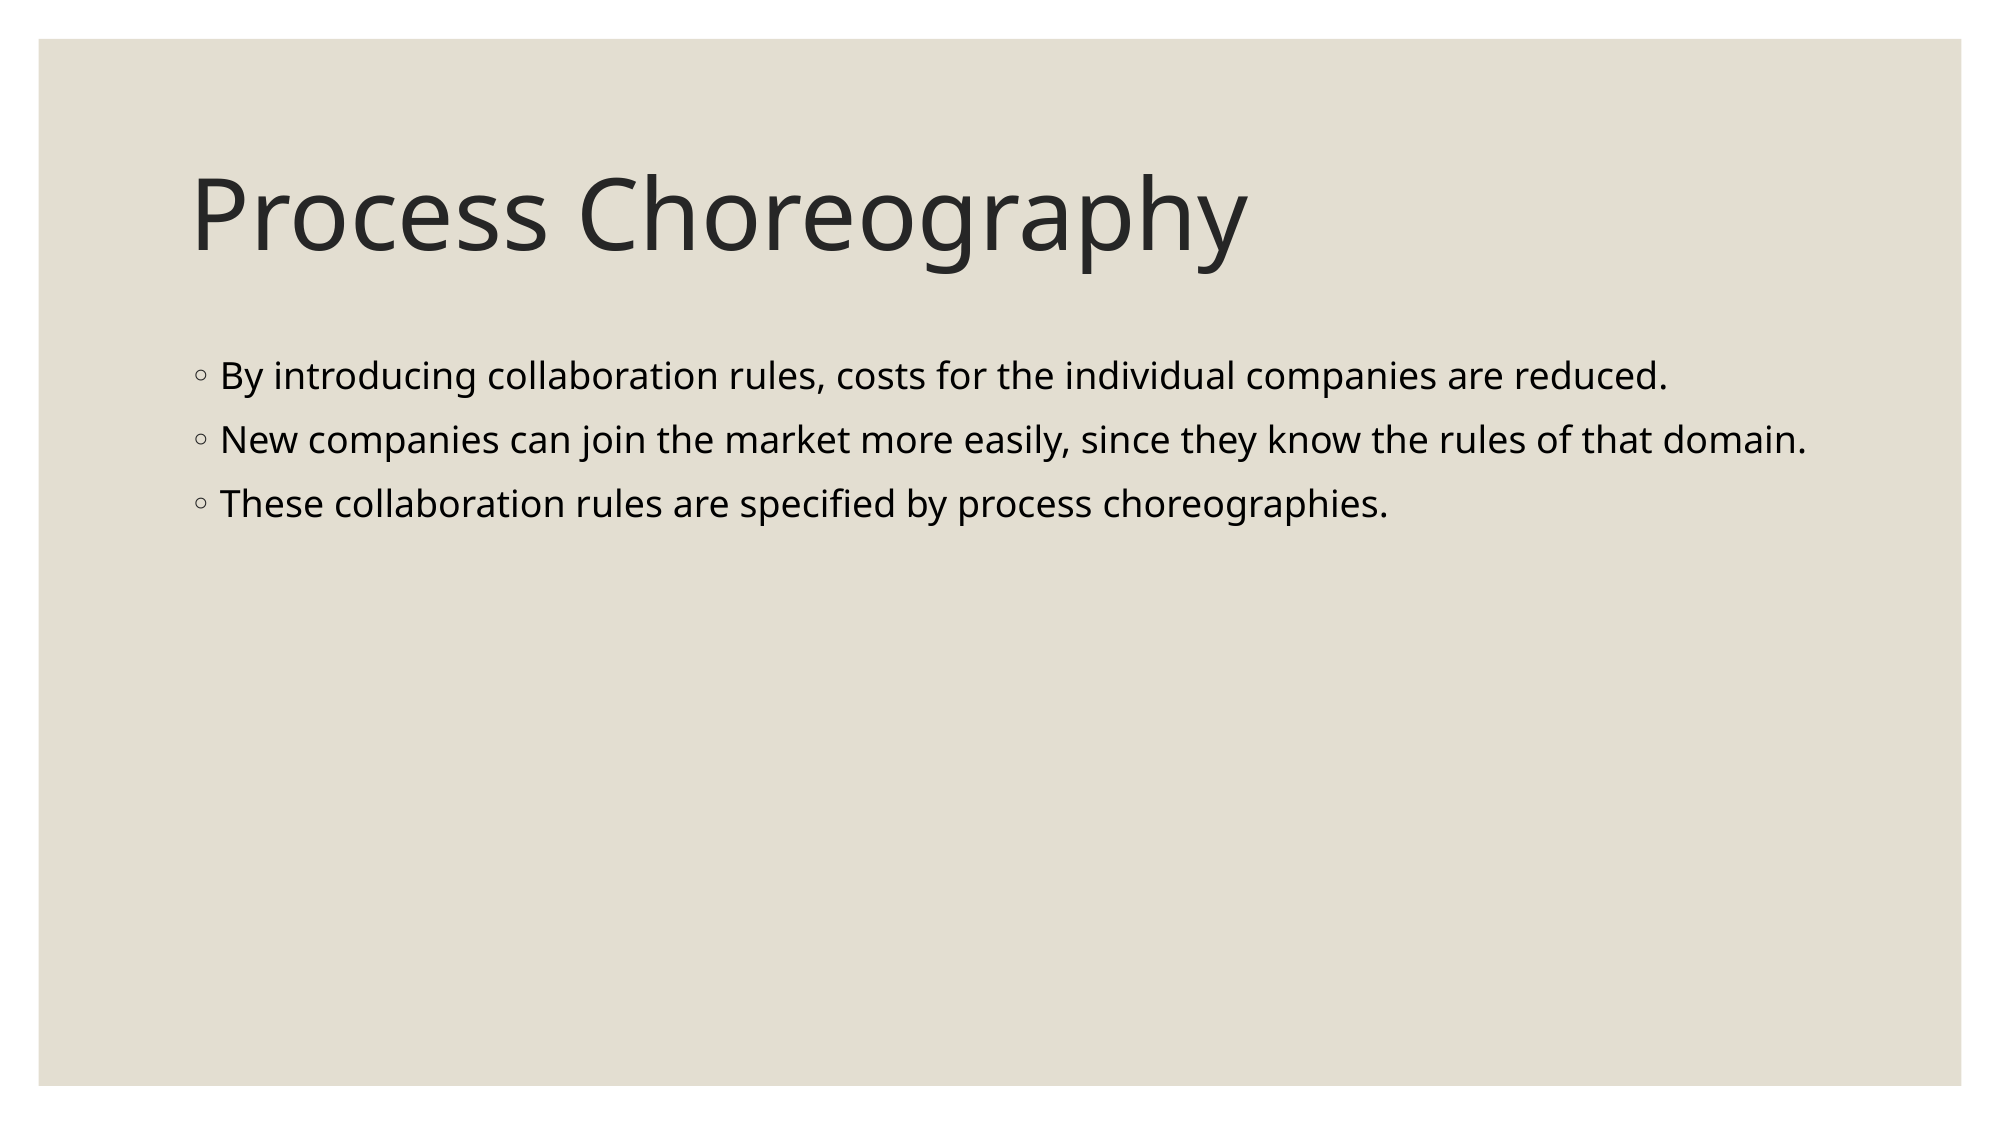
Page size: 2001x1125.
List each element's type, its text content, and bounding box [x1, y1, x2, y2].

list By introducing collaboration rules, costs for the individual companies are reduced. New companies can join the market more easily, since they know the rules of that domain. These collaboration rules are specified by process choreographies. [174, 345, 1825, 990]
title Process Choreography [174, 105, 1825, 331]
